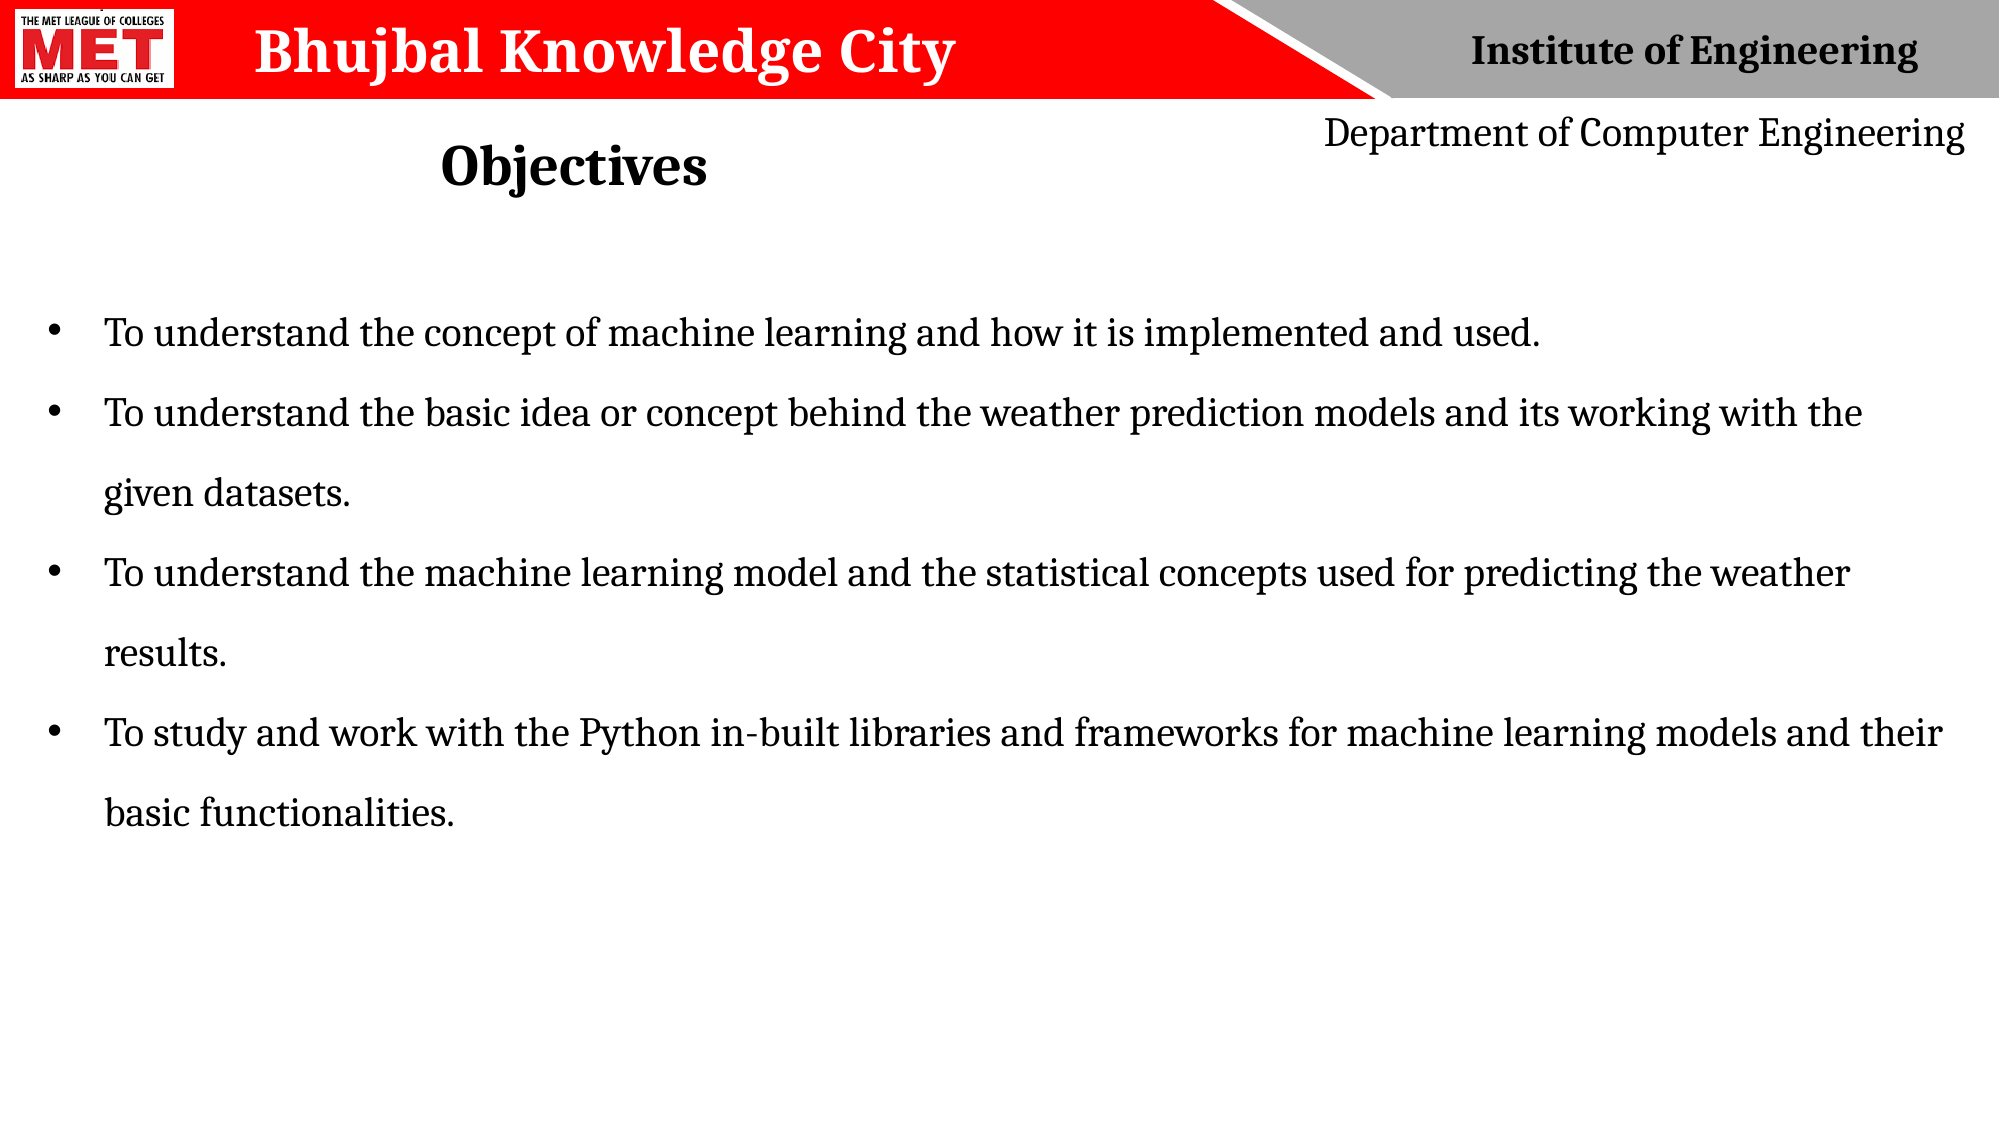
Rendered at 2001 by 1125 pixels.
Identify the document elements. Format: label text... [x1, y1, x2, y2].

picture [15, 9, 174, 88]
title Objectives [8, 107, 1142, 206]
text_box [1209, 0, 1376, 99]
text_box To understand the concept of machine learning and how it is implemented and used. To understand the basic idea or concept behind the weather prediction models and its working with the given datasets. To understand the machine learning model and the statistical concepts used for predicting the weather results. To study and work with the Python in-built libraries and frameworks for machine learning models and their basic functionalities. [32, 217, 1974, 1096]
text_box Institute of Engineering [1391, 0, 1999, 98]
text_box Bhujbal Knowledge City [0, 0, 1209, 99]
subtitle Department of Computer Engineering [1291, 102, 1998, 175]
text_box [1231, 0, 1391, 98]
